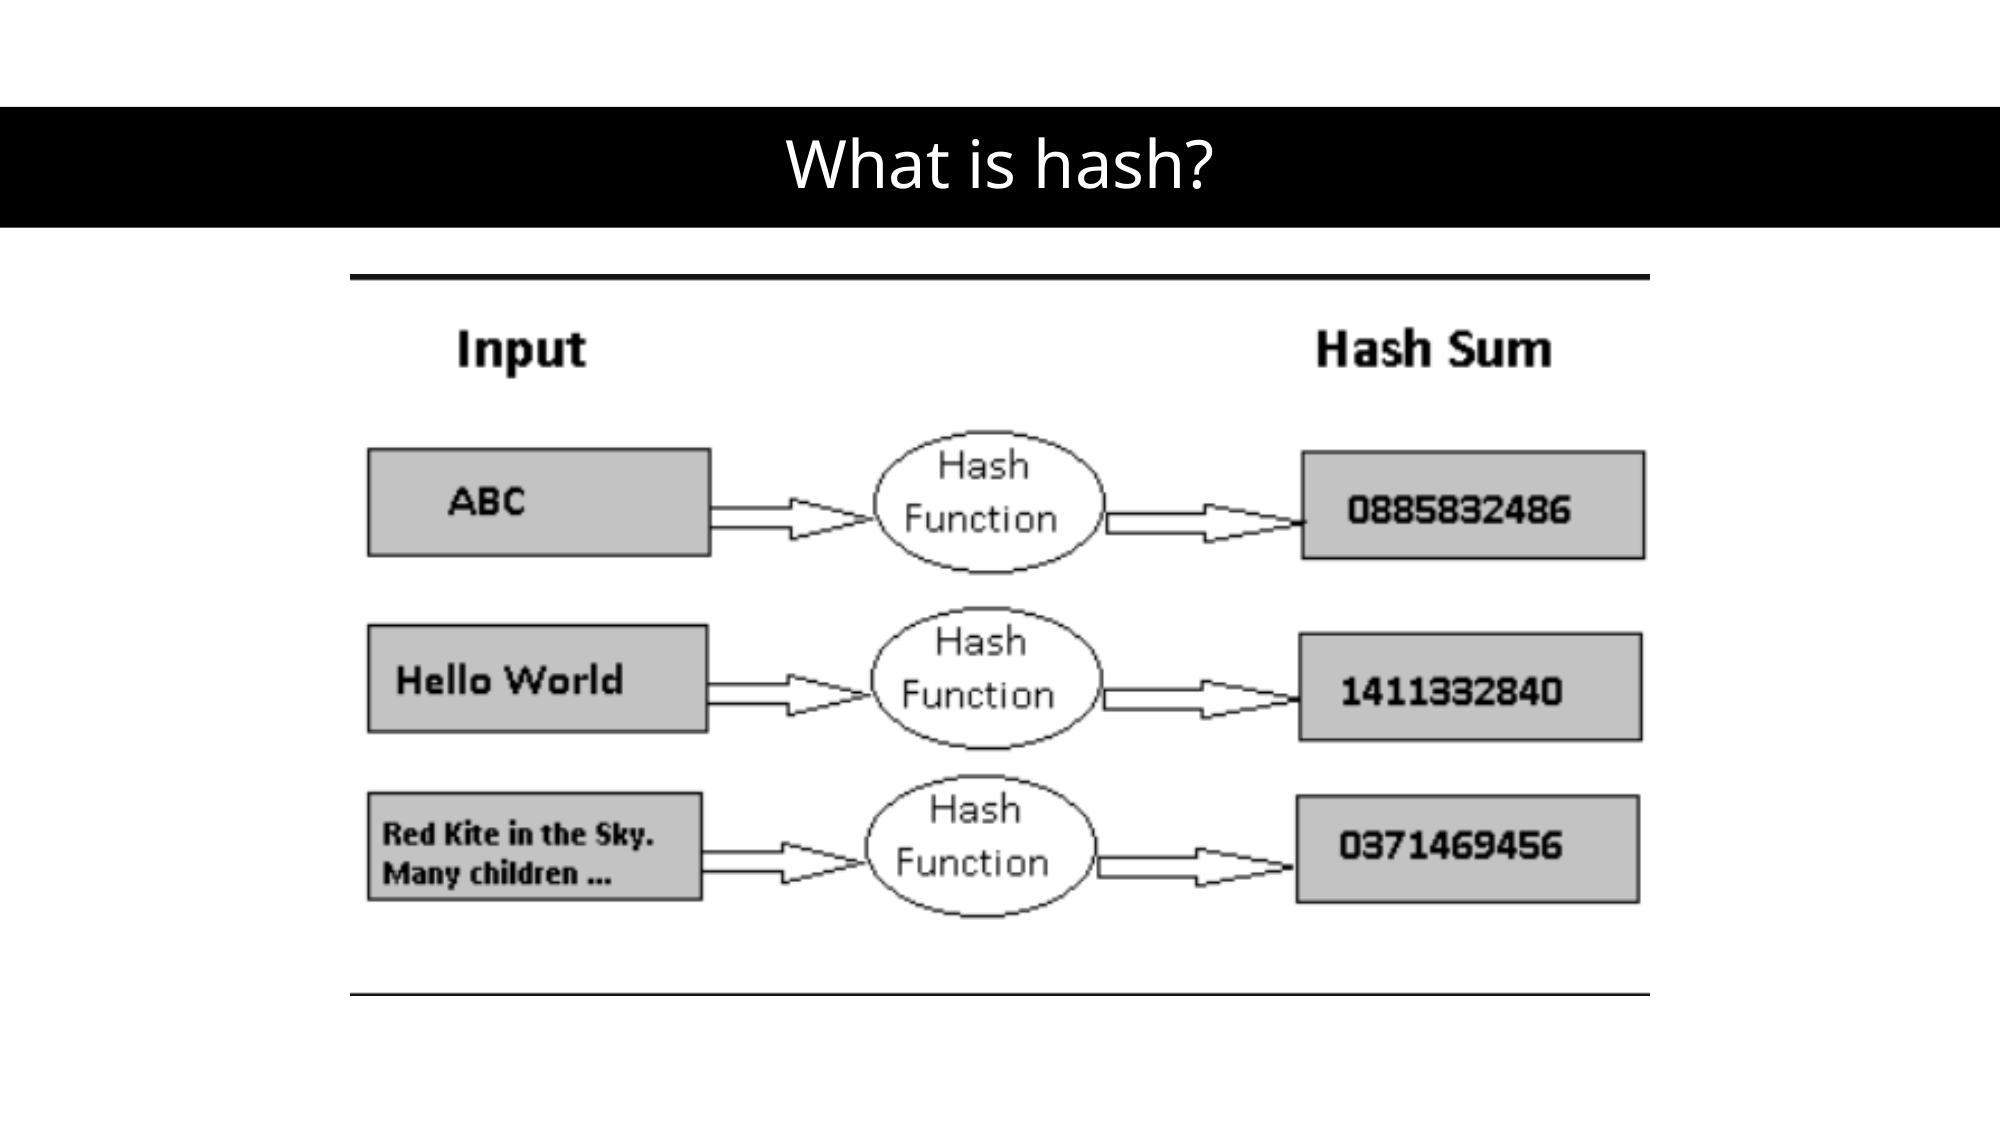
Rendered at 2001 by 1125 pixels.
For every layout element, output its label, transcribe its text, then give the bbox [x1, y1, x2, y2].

title What is hash? [91, 105, 1931, 228]
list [350, 274, 1650, 996]
text_box [0, 106, 2000, 229]
